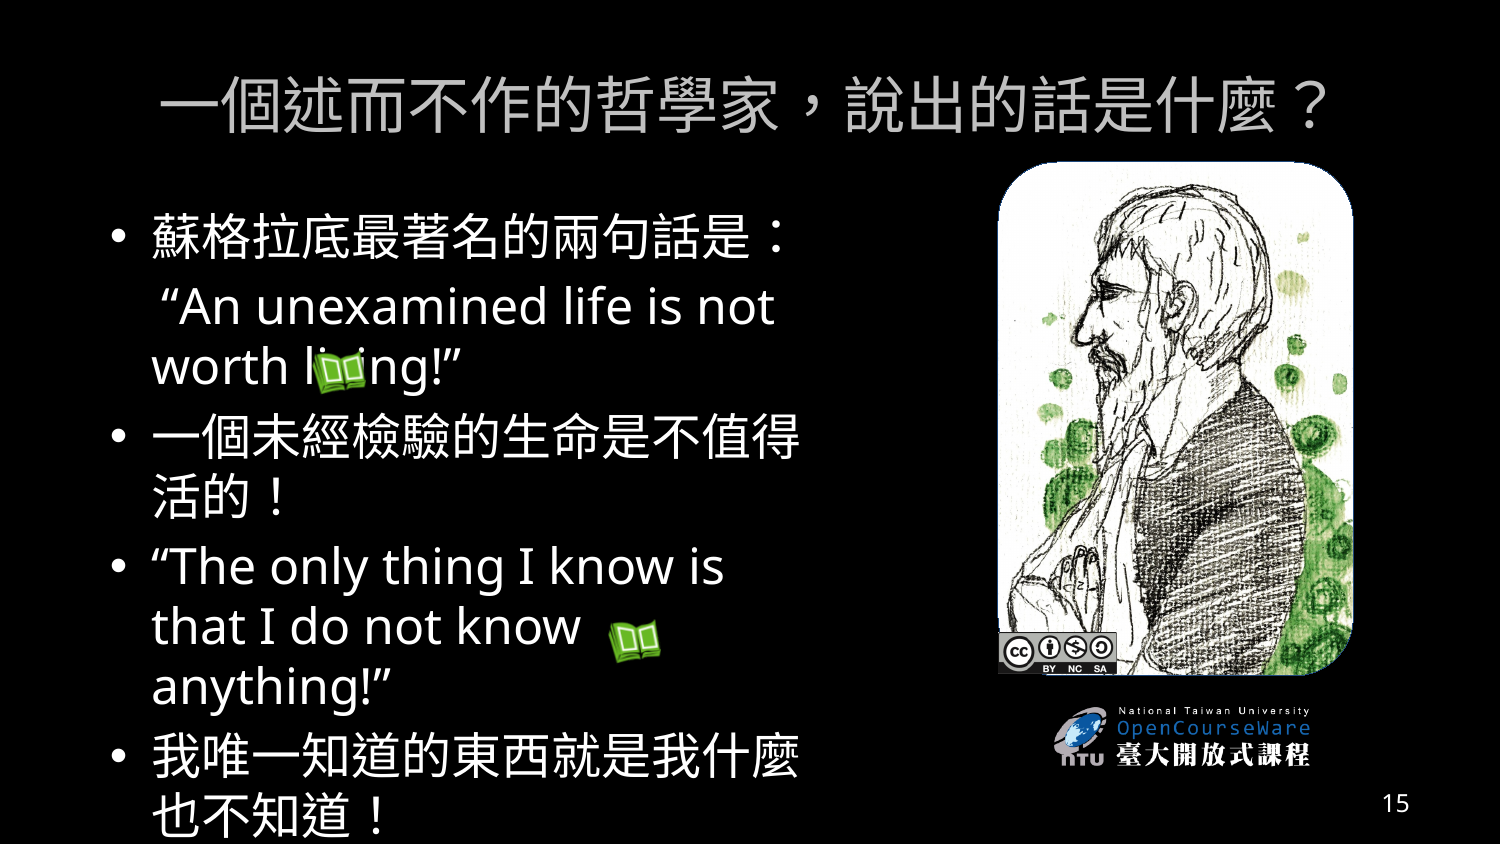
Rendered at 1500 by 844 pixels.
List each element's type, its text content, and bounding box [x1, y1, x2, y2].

list 蘇格拉底最著名的兩句話是： “An unexamined life is not worth living!” 一個未經檢驗的生命是不值得活的！ “The only thing I know is that I do not know anything!” 我唯一知道的東西就是我什麼也不知道！ [76, 197, 845, 755]
picture [997, 161, 1354, 677]
picture [608, 619, 661, 665]
picture [1033, 693, 1330, 781]
slide_number 15 [1074, 782, 1425, 828]
picture [312, 350, 366, 397]
title 一個述而不作的哲學家，說出的話是什麼？ [75, 33, 1425, 175]
